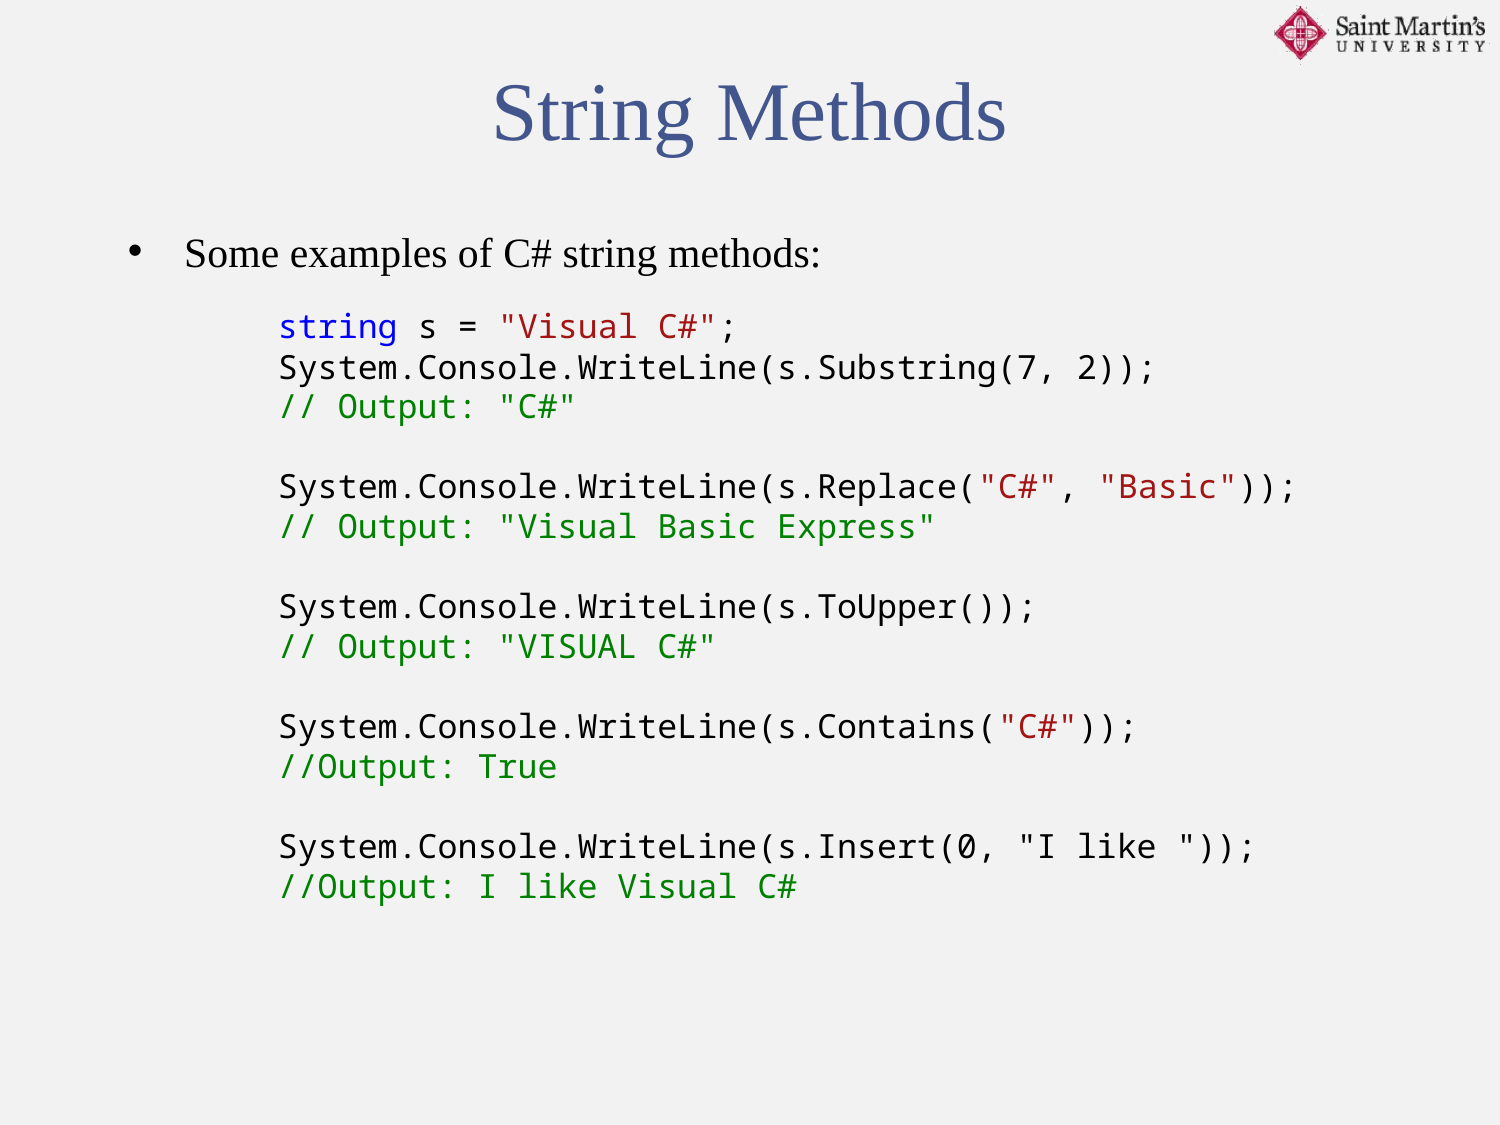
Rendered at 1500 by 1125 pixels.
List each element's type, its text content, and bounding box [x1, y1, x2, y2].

picture [1264, 0, 1500, 65]
text_box String Methods [108, 49, 1392, 175]
text_box Some examples of C# string methods: string s = "Visual C#"; System.Console.WriteLine(s.Substring(7, 2)); // Output: "C#" System.Console.WriteLine(s.Replace("C#", "Basic")); // Output: "Visual Basic Express" System.Console.WriteLine(s.ToUpper()); // Output: "VISUAL C#" System.Console.WriteLine(s.Contains("C#")); //Output: True System.Console.WriteLine(s.Insert(0, "I like ")); //Output: I like Visual C# [113, 218, 1413, 957]
